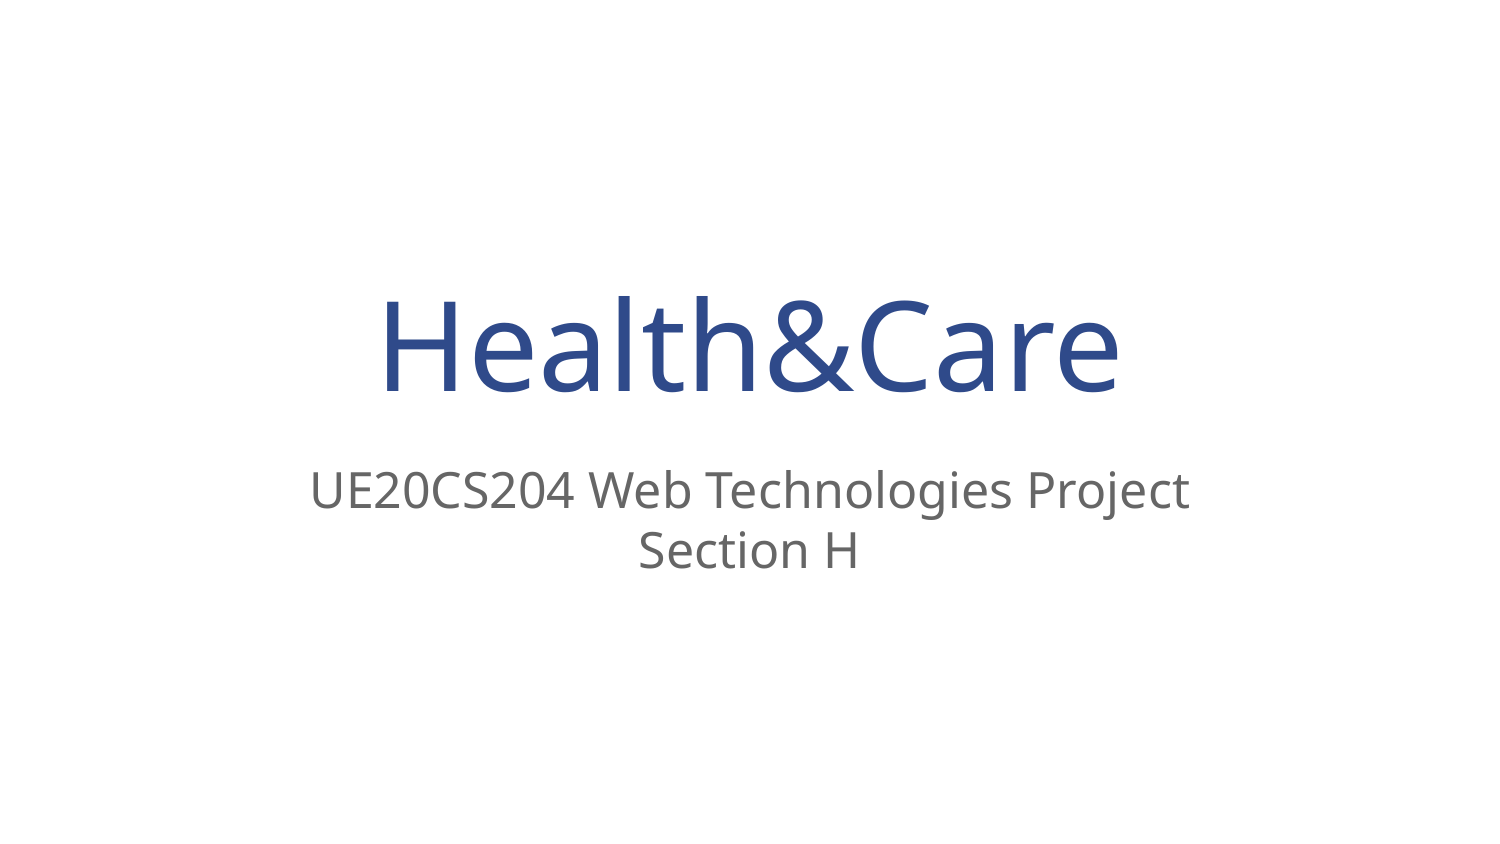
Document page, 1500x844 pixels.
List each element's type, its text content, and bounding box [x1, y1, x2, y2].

title Health&Care [187, 138, 1313, 432]
subtitle UE20CS204 Web Technologies Project Section H [187, 443, 1313, 647]
